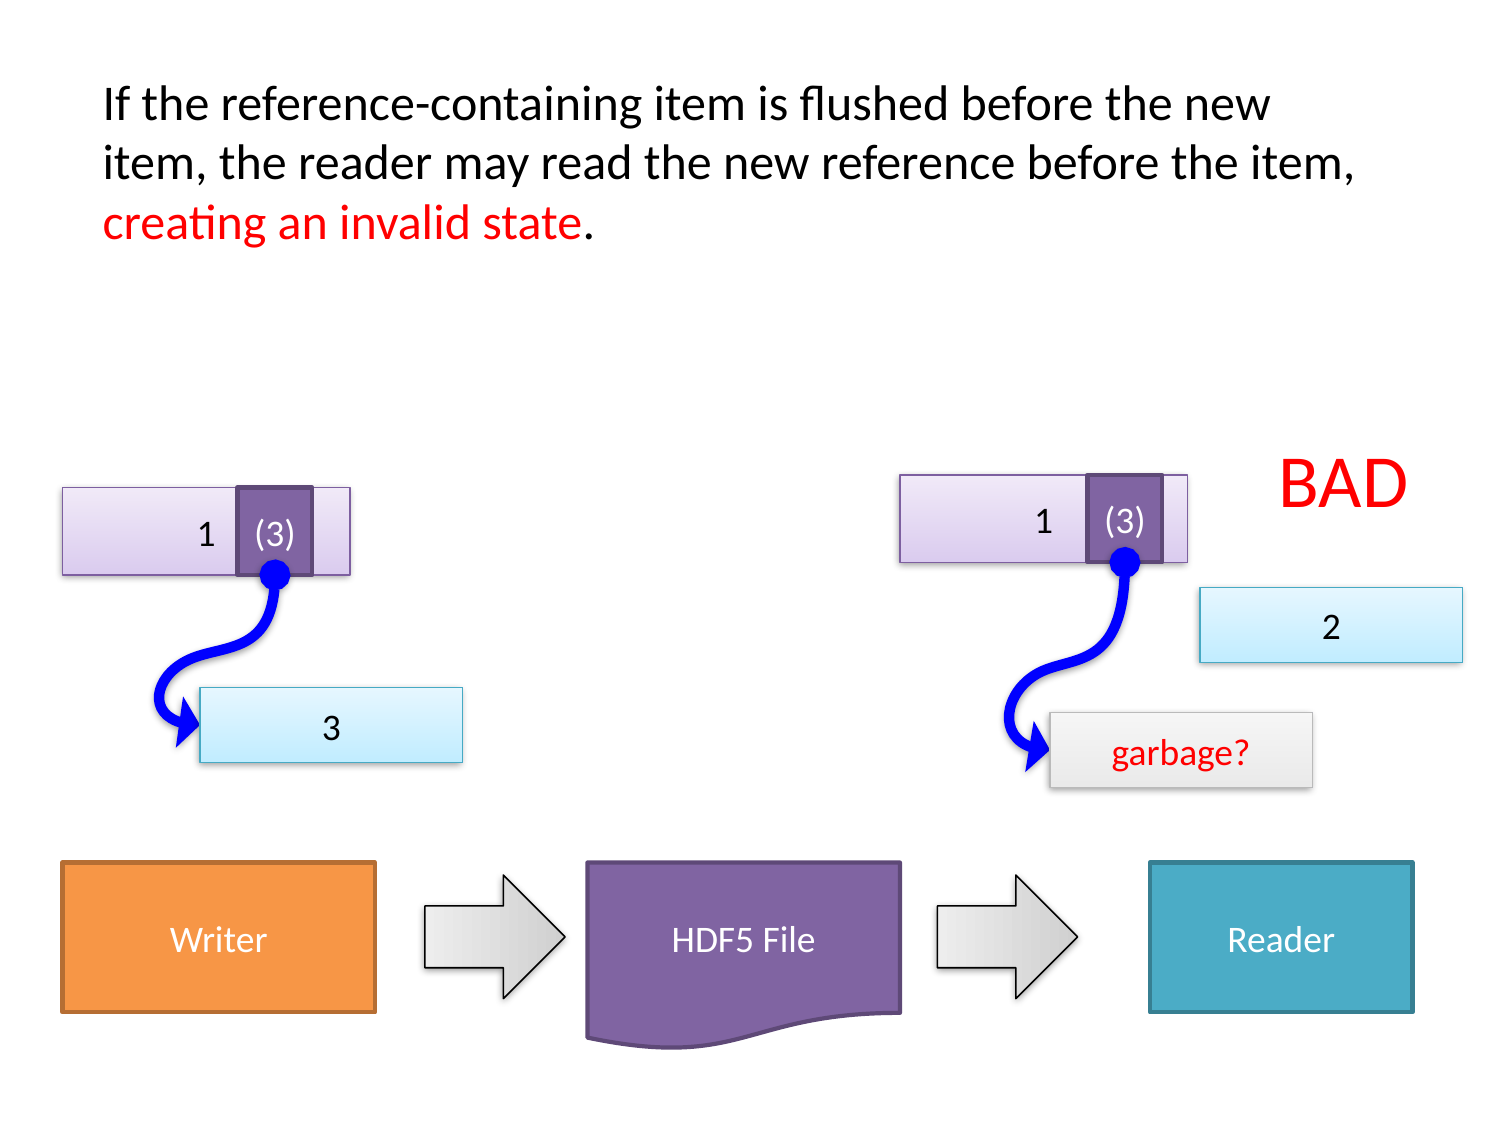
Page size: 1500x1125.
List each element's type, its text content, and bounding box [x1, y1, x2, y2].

text_box HDF5 File [585, 860, 903, 1050]
text_box Writer [60, 860, 377, 1014]
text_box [993, 618, 1182, 694]
text_box If the reference-containing item is flushed before the new item, the reader may read the new reference before the item, creating an invalid state. [87, 62, 1388, 300]
text_box (3) [1085, 473, 1164, 564]
text_box garbage? [1049, 712, 1313, 788]
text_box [162, 612, 313, 688]
text_box [424, 874, 566, 1000]
text_box 1 [314, 487, 351, 576]
text_box [936, 874, 1079, 1000]
text_box 1 [1164, 474, 1188, 563]
text_box BAD [1250, 425, 1438, 550]
text_box Reader [1148, 860, 1415, 1014]
text_box (3) [235, 485, 314, 577]
text_box 3 [199, 687, 463, 763]
text_box 1 [899, 474, 1085, 563]
text_box 1 [62, 487, 235, 576]
text_box 2 [1199, 587, 1463, 663]
